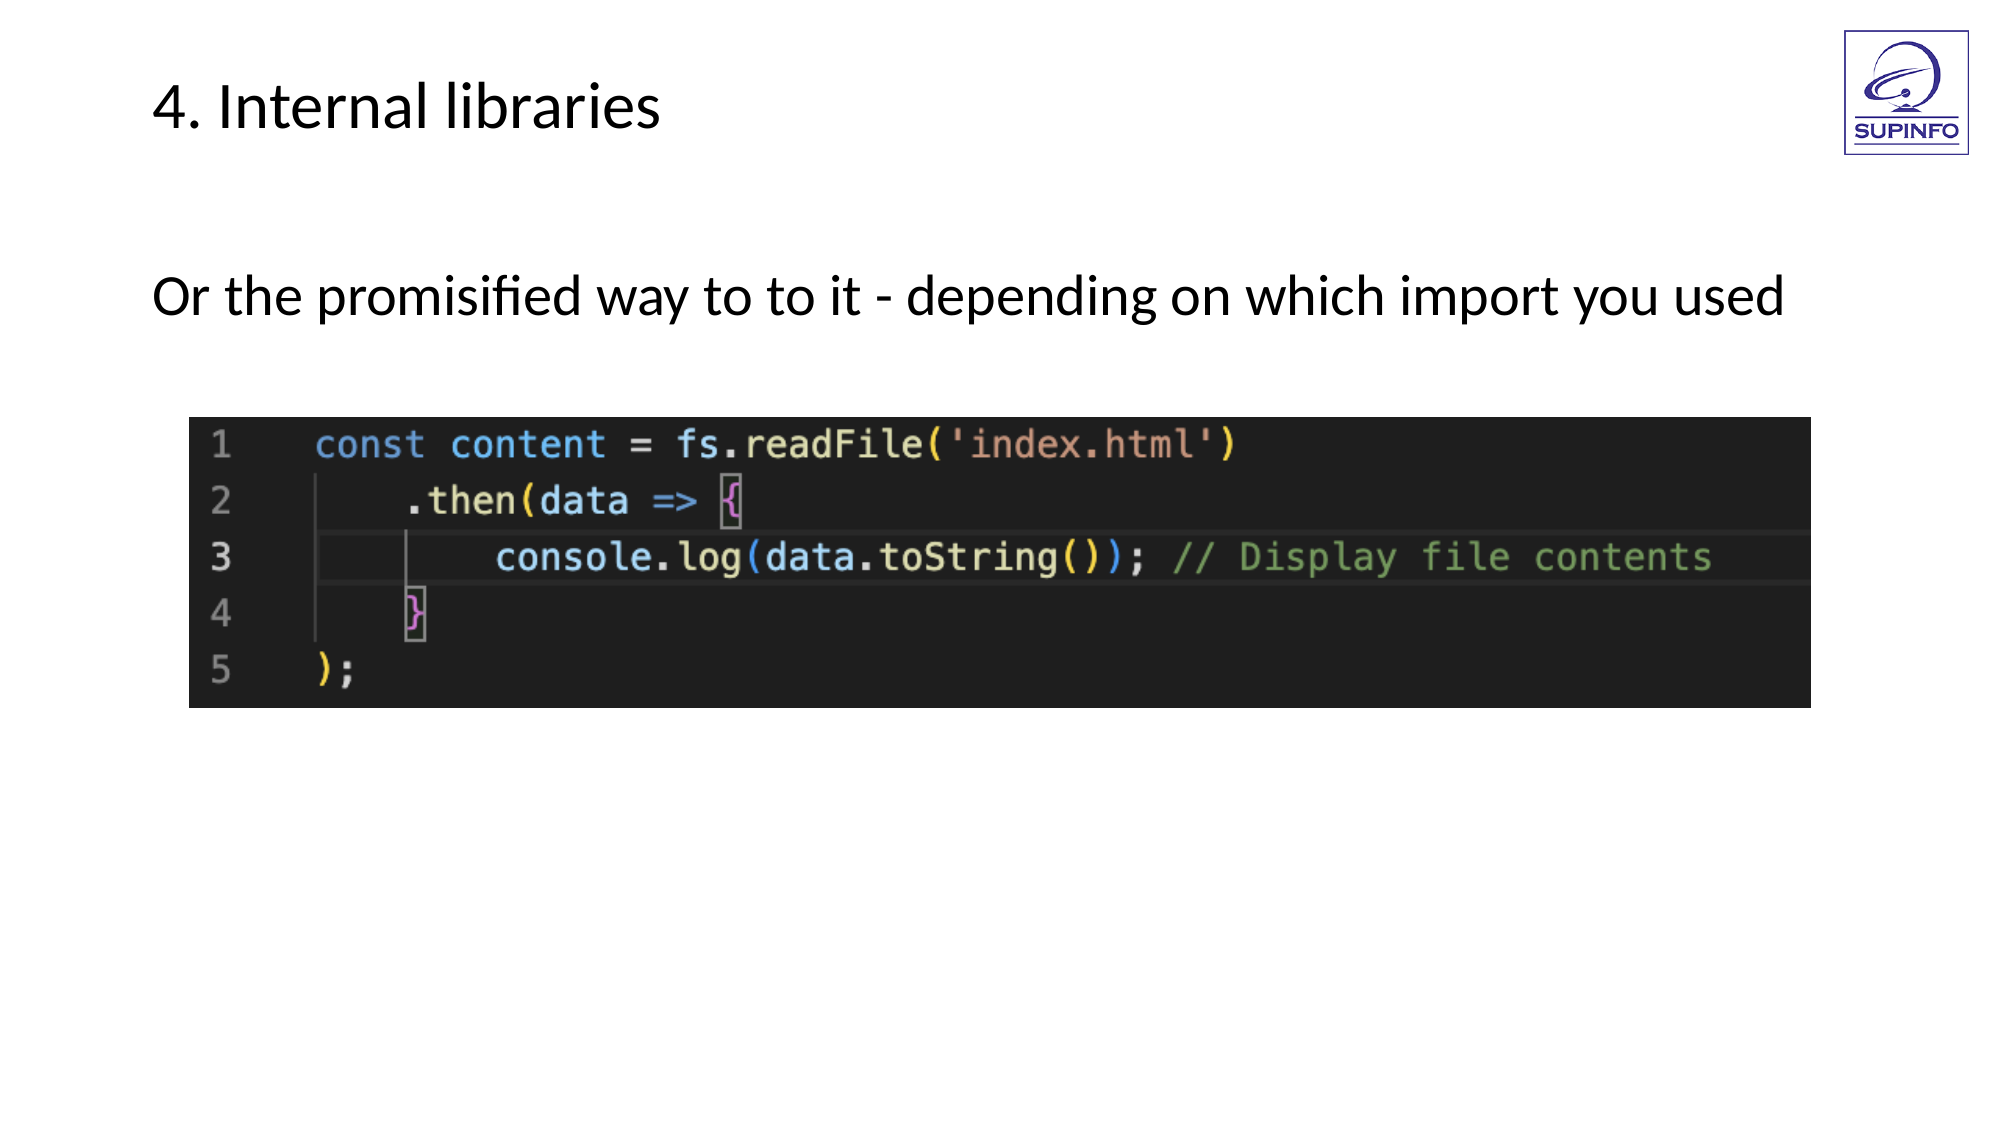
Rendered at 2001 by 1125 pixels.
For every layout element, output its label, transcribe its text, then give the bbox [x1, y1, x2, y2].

list Or the promisified way to to it - depending on which import you used [137, 257, 1863, 1014]
picture [188, 416, 1812, 708]
list 4. Internal libraries [137, 63, 1862, 157]
picture [1844, 30, 1969, 155]
